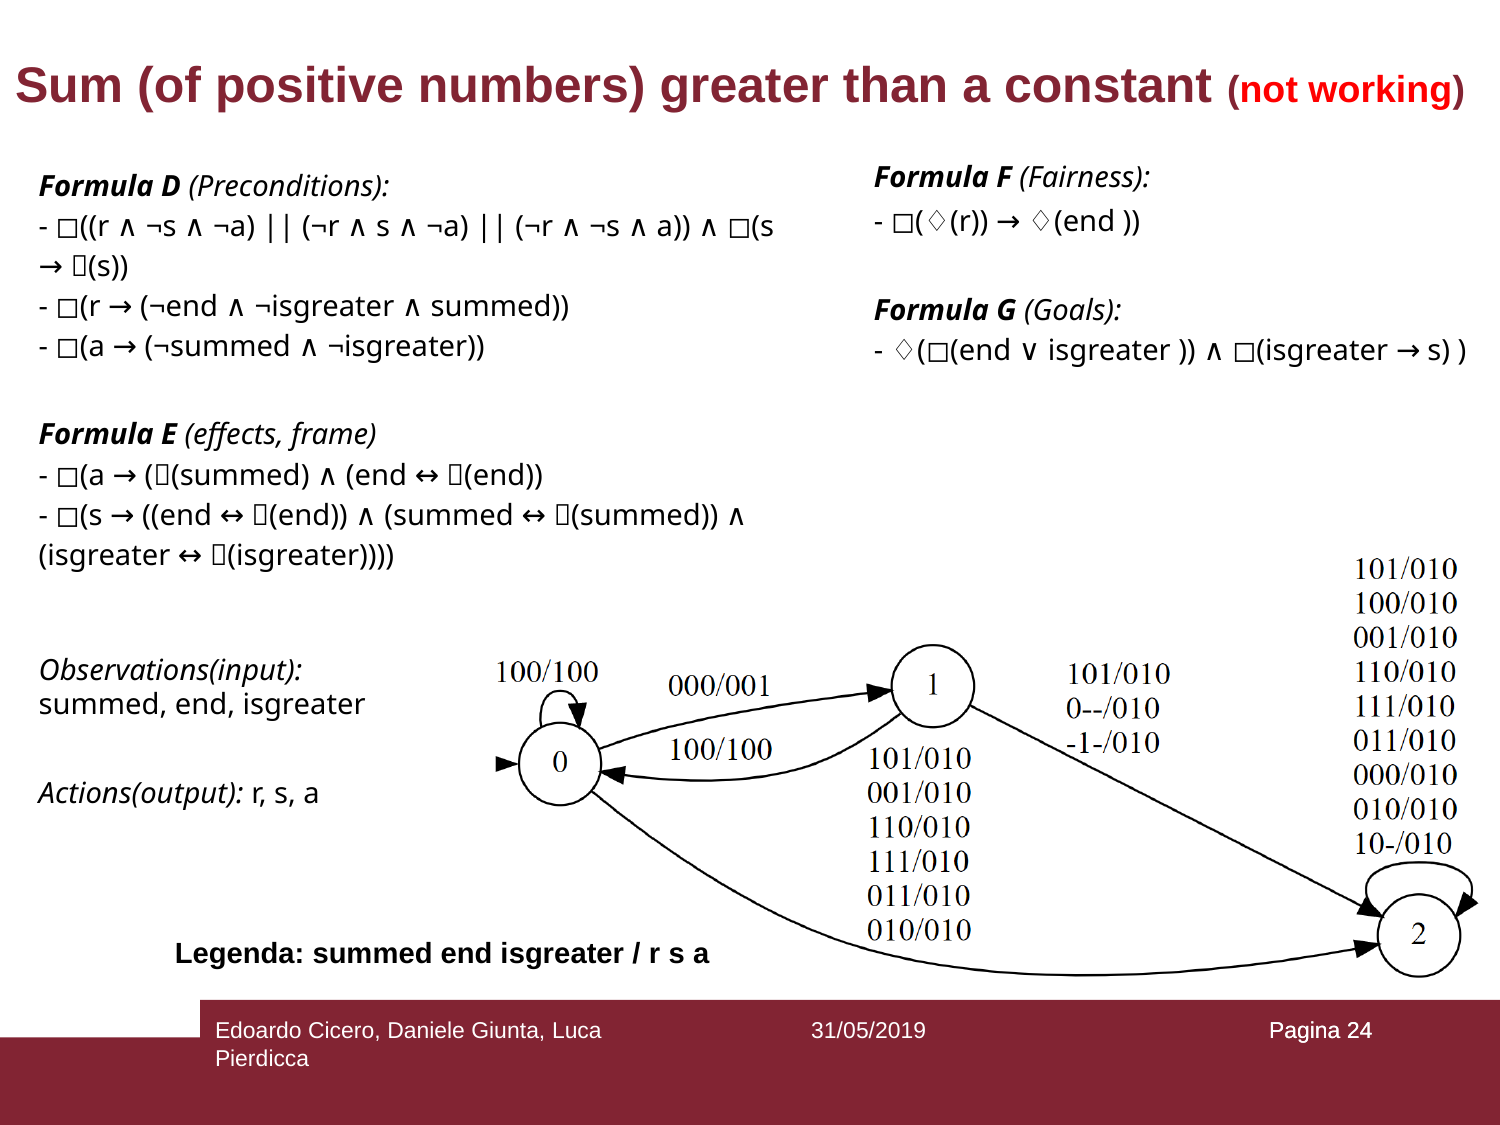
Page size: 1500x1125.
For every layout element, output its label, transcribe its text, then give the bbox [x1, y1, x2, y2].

list Formula F (Fairness): - ◻️(♢(r)) → ♢(end )) Formula G (Goals): - ♢(◻️(end ∨ isgreater )) ∧ ◻️(isgreater → s) ) [858, 151, 1500, 546]
text_box Legenda: summed end isgreater / r s a [160, 919, 750, 1009]
text_box 31/05/2019 [712, 1008, 1025, 1084]
slide_number Pagina ‹#› [1074, 1008, 1388, 1084]
list Formula D (Preconditions): - ◻️((r ∧ ¬s ∧ ¬a) || (¬r ∧ s ∧ ¬a) || (¬r ∧ ¬s ∧ a)) ∧ ◻️(s → 𐩒(s)) - ◻️(r → (¬end ∧ ¬isgreater ∧ summed)) - ◻️(a → (¬summed ∧ ¬isgreater)) Formula E (effects, frame) - ◻️(a → (𐩒(summed) ∧ (end ↔ 𐩒(end)) - ◻️(s → ((end ↔ 𐩒(end)) ∧ (summed ↔ 𐩒(summed)) ∧ (isgreater ↔ 𐩒(isgreater)))) [23, 159, 837, 628]
picture [479, 545, 1487, 985]
text_box Observations(input): summed, end, isgreater Actions(output): r, s, a [23, 635, 452, 867]
title Sum (of positive numbers) greater than a constant (not working) [0, 45, 1500, 152]
text_box Edoardo Cicero, Daniele Giunta, Luca Pierdicca [200, 1009, 675, 1084]
